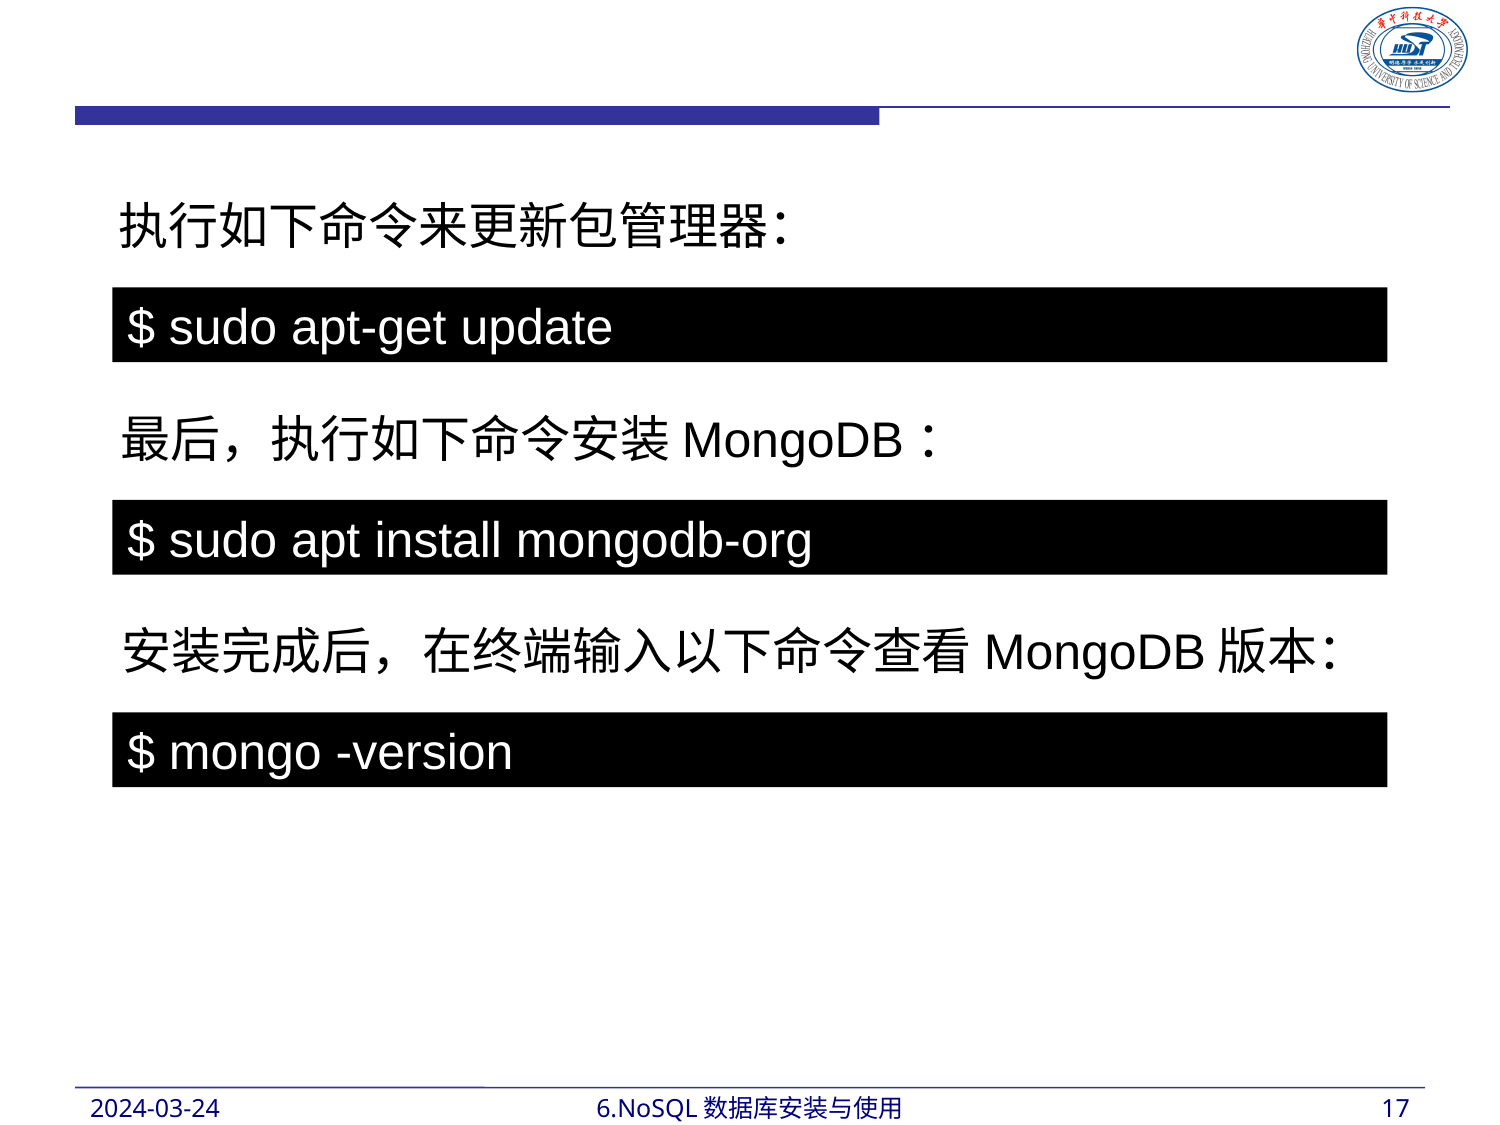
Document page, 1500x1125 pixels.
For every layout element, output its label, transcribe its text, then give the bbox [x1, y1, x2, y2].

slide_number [75, 1084, 400, 1125]
text_box 最后，执行如下命令安装MongoDB： [105, 399, 981, 475]
text_box $ sudo apt-get update [112, 287, 1388, 363]
footer 6.NoSQL数据库安装与使用 [512, 1084, 988, 1125]
slide_number 17 [1100, 1084, 1425, 1125]
text_box $ mongo -version [112, 712, 1388, 788]
text_box 安装完成后，在终端输入以下命令查看MongoDB版本： [107, 612, 1383, 688]
text_box $ sudo apt install mongodb-org [112, 499, 1388, 575]
text_box 执行如下命令来更新包管理器： [103, 187, 834, 263]
picture [1350, 0, 1475, 99]
